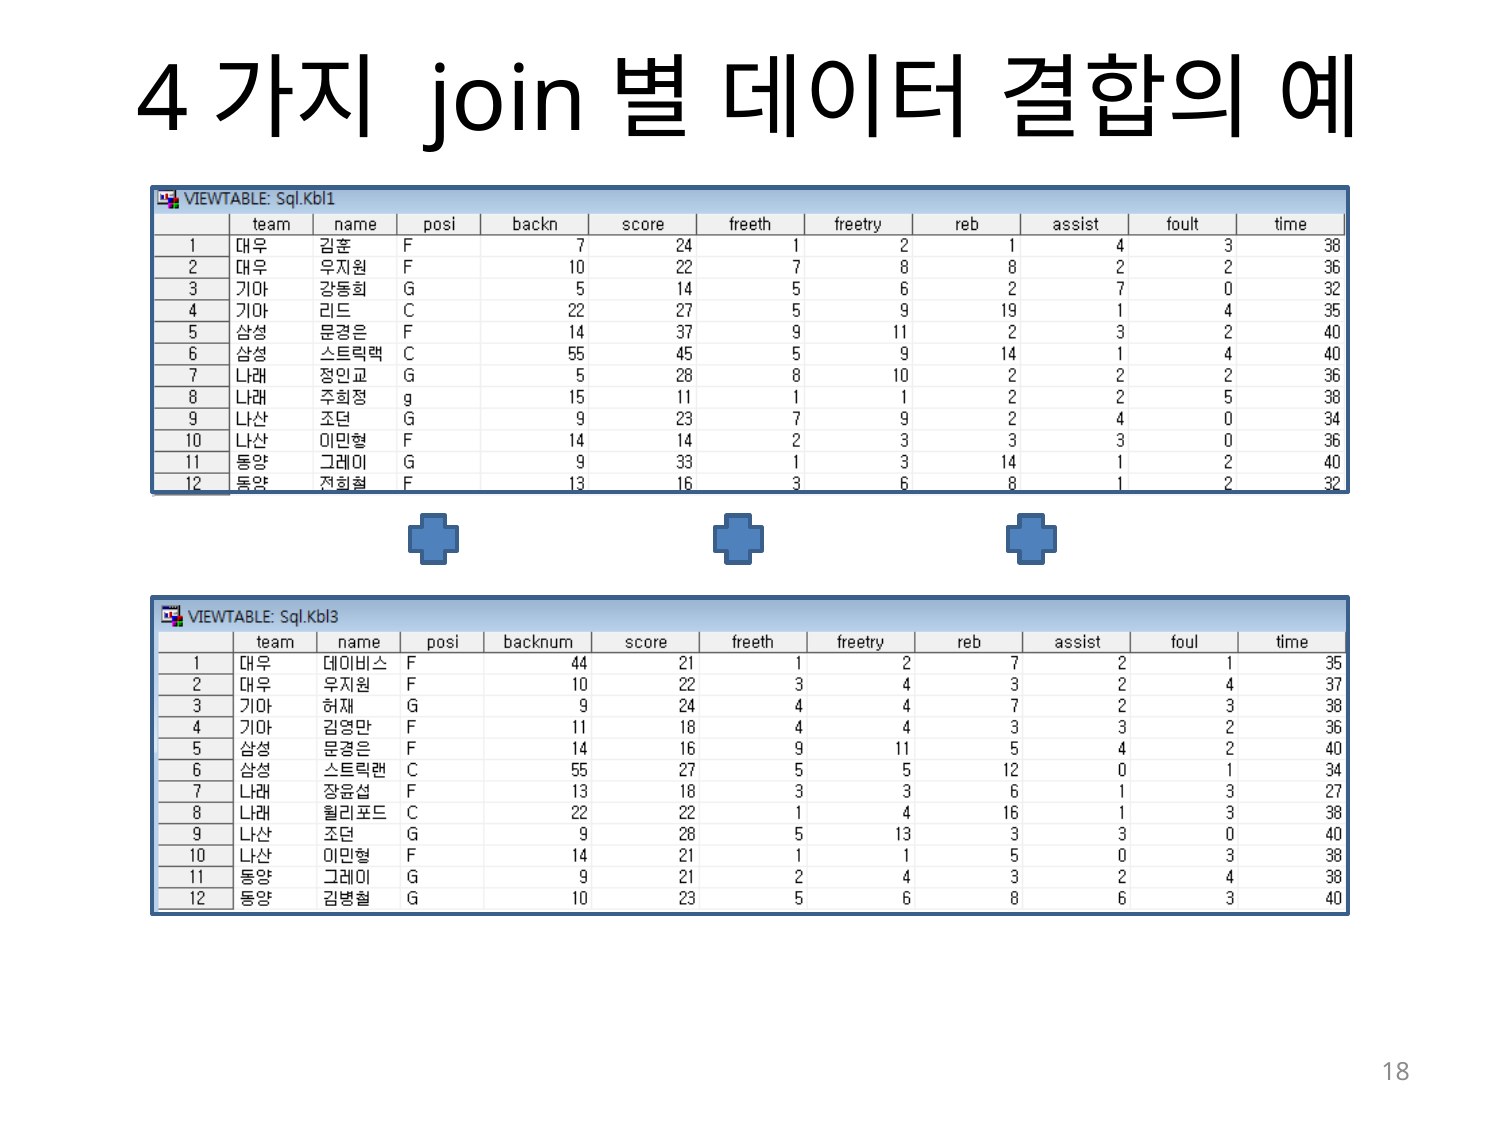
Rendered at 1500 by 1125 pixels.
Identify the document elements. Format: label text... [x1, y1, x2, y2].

title 4가지 join별 데이터 결합의 예 [75, 0, 1425, 188]
picture [152, 187, 1348, 497]
text_box [1006, 513, 1057, 565]
slide_number 18 [1074, 1042, 1425, 1103]
text_box [408, 513, 459, 565]
picture [152, 599, 1348, 915]
text_box [713, 513, 764, 565]
text_box [150, 595, 1350, 600]
